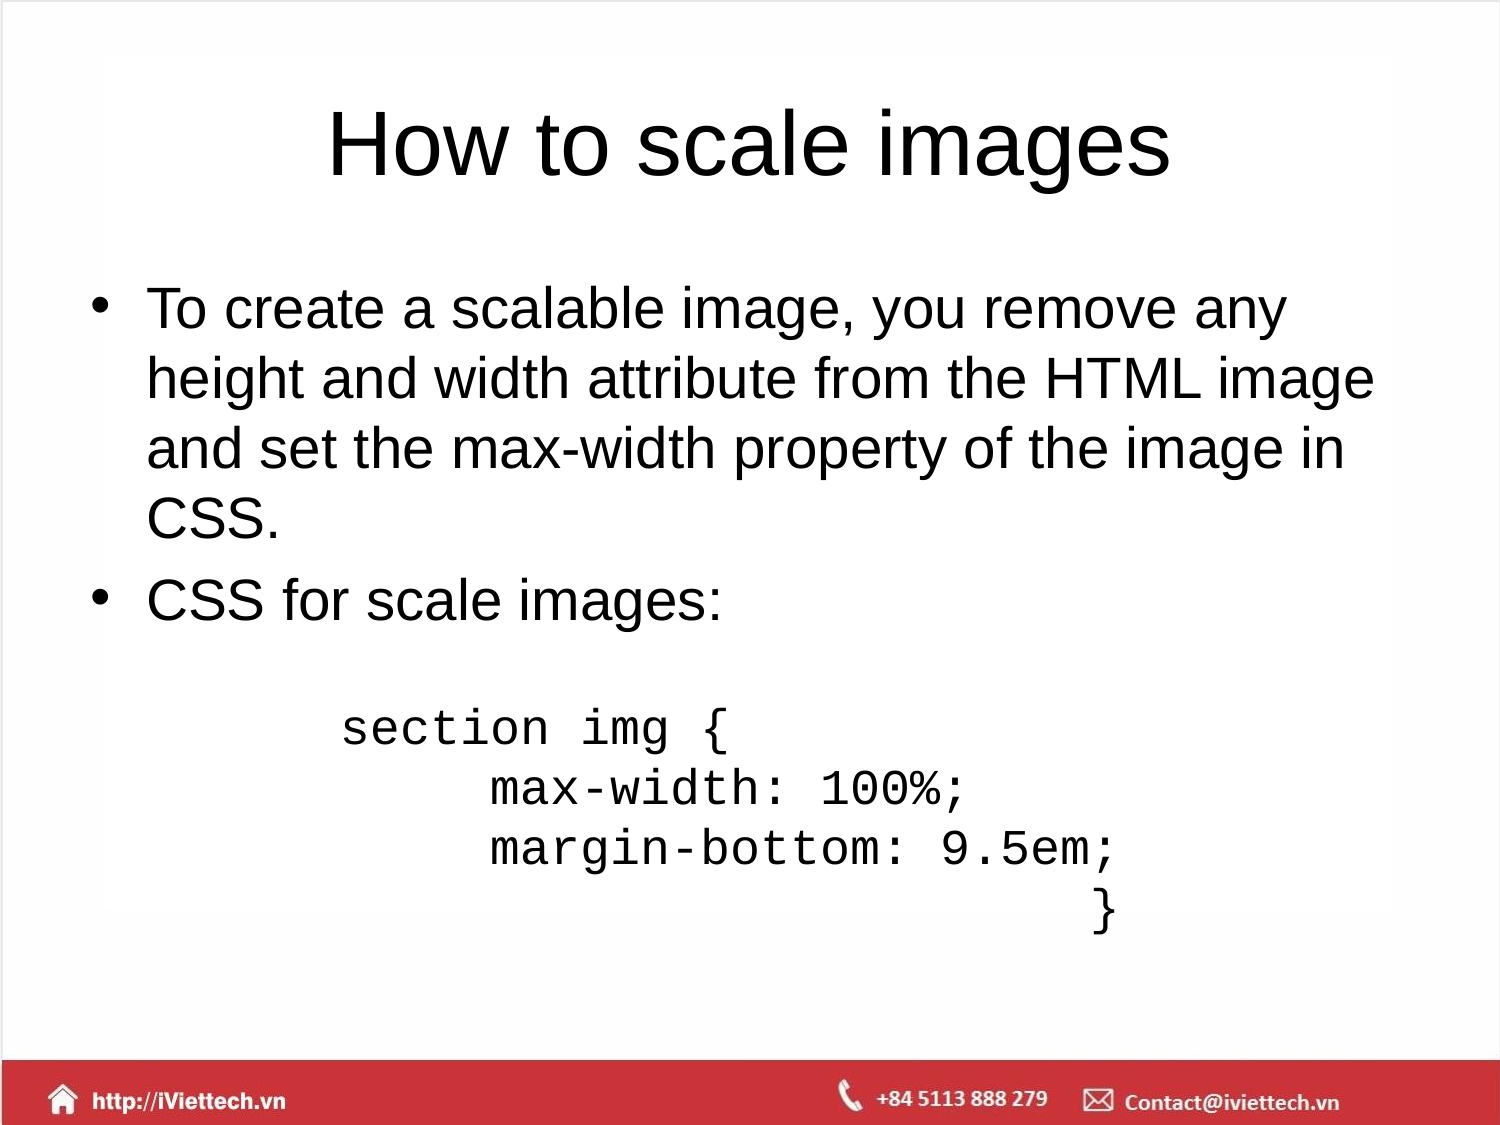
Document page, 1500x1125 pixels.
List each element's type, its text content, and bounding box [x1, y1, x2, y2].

picture [0, 0, 1500, 1125]
title How to scale images [75, 45, 1425, 233]
list To create a scalable image, you remove any height and width attribute from the HTML image and set the max-width property of the image in CSS. CSS for scale images: [75, 262, 1425, 1005]
text_box section img { max-width: 100%; margin-bottom: 9.5em; } [324, 687, 1250, 943]
